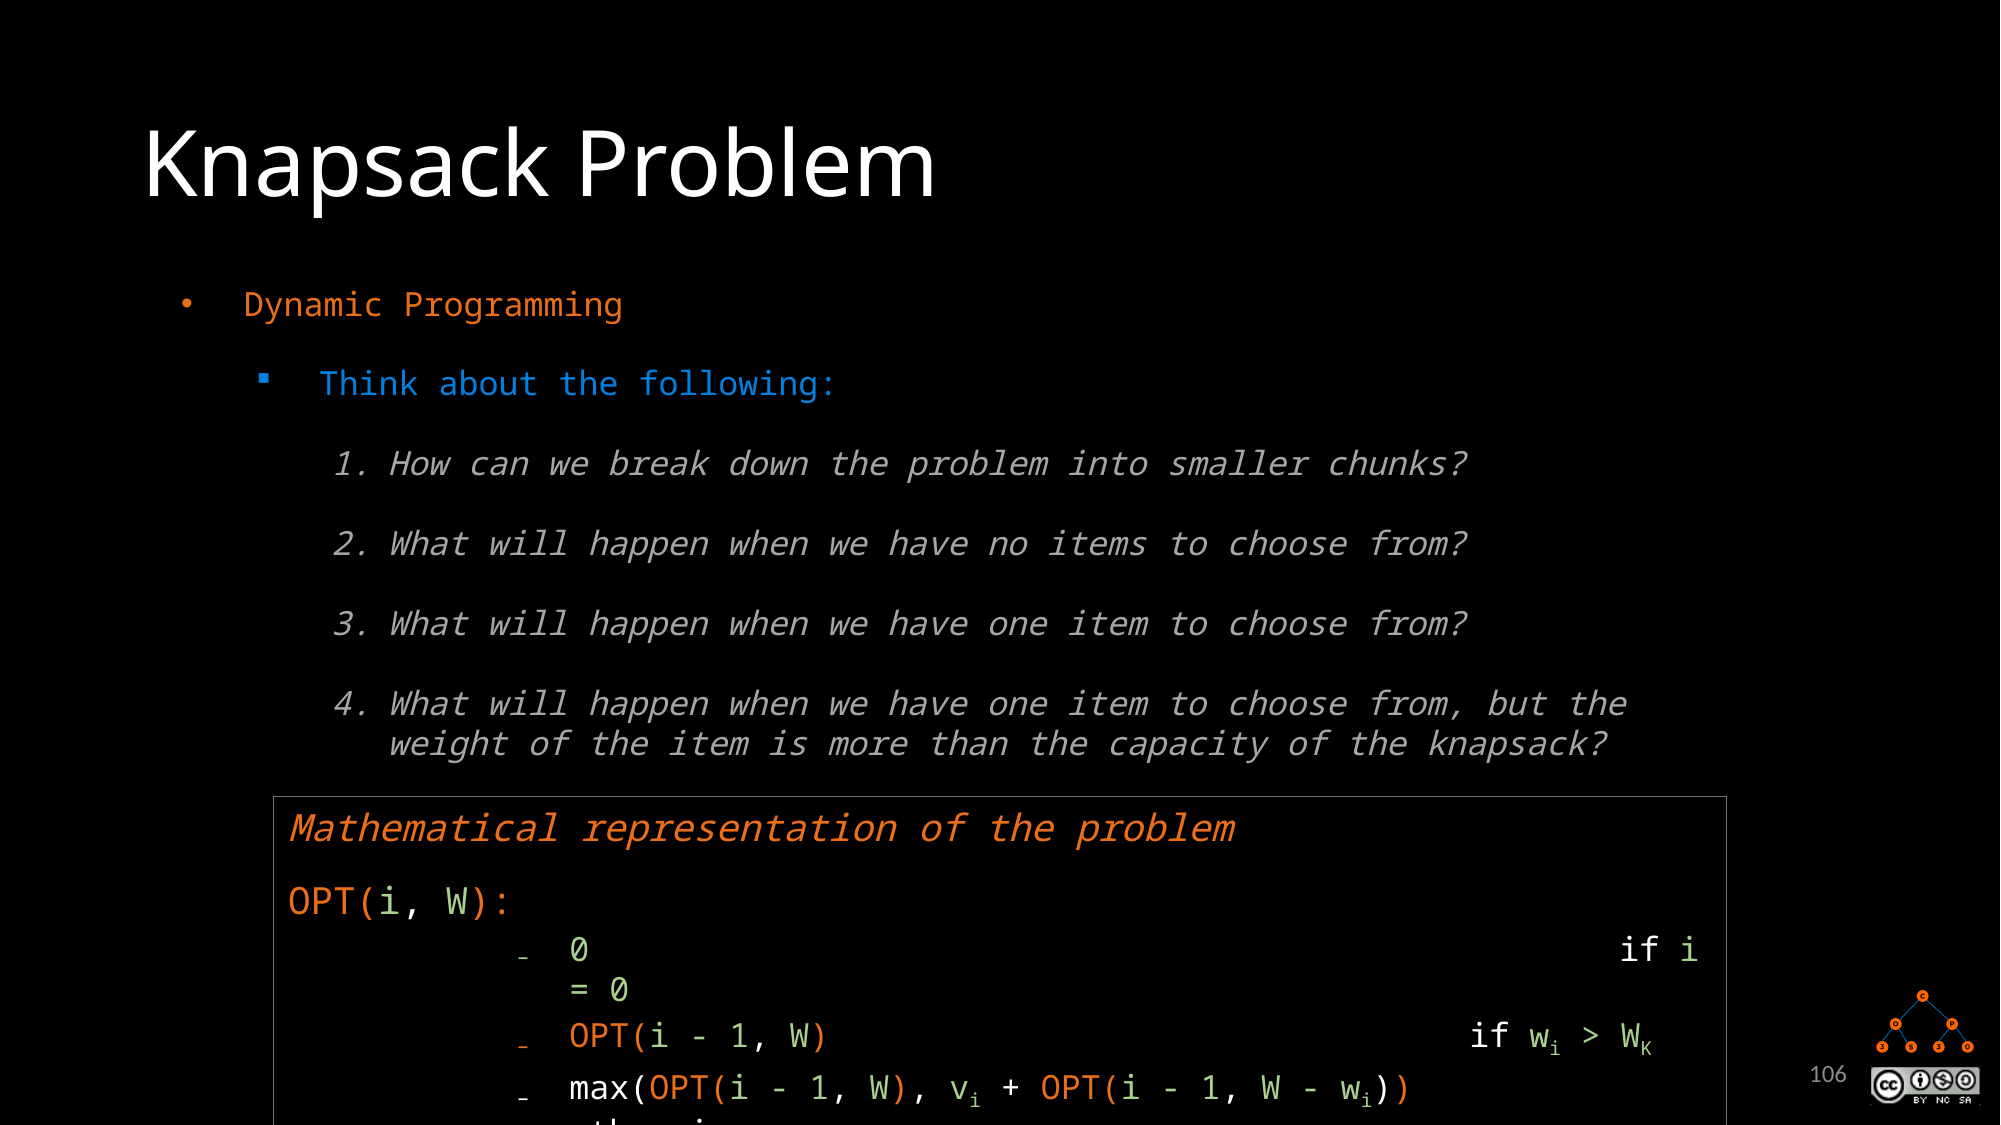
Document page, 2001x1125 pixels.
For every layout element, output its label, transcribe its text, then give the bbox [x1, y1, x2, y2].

text_box Dynamic Programming Think about the following: How can we break down the problem into smaller chunks? What will happen when we have no items to choose from? What will happen when we have one item to choose from? What will happen when we have one item to choose from, but the weight of the item is more than the capacity of the knapsack? [166, 275, 1767, 810]
slide_number 106 [1727, 1042, 1856, 1103]
title Knapsack Problem [126, 57, 1252, 276]
text_box Mathematical representation of the problem OPT(i, W): 0 if i = 0 OPT(i - 1, W) if wi > WK max(OPT(i - 1, W), vi + OPT(i - 1, W - wi)) otherwise [273, 796, 1727, 1125]
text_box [1856, 982, 1995, 1106]
